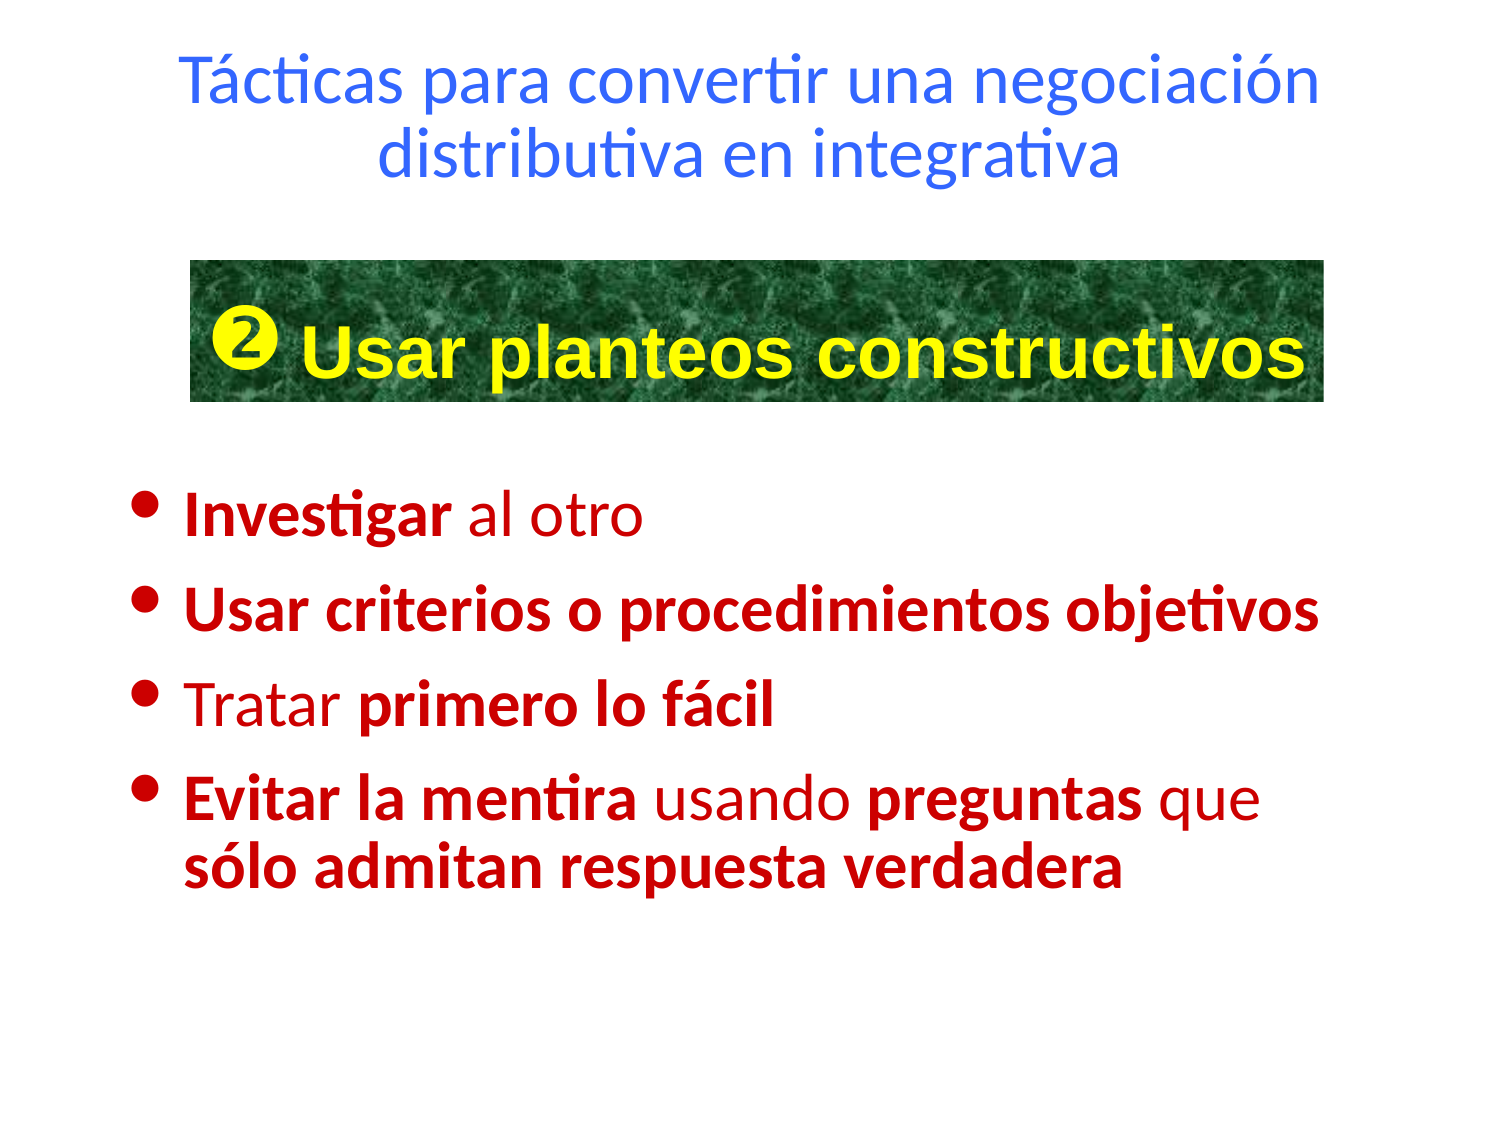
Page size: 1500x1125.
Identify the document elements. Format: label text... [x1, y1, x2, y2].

title Tácticas para convertir una negociación distributiva en integrativa [37, 37, 1463, 200]
text_box Usar planteos constructivos [190, 260, 1324, 402]
list Investigar al otro Usar criterios o procedimientos objetivos Tratar primero lo fácil Evitar la mentira usando preguntas que sólo admitan respuesta verdadera [112, 474, 1388, 1075]
